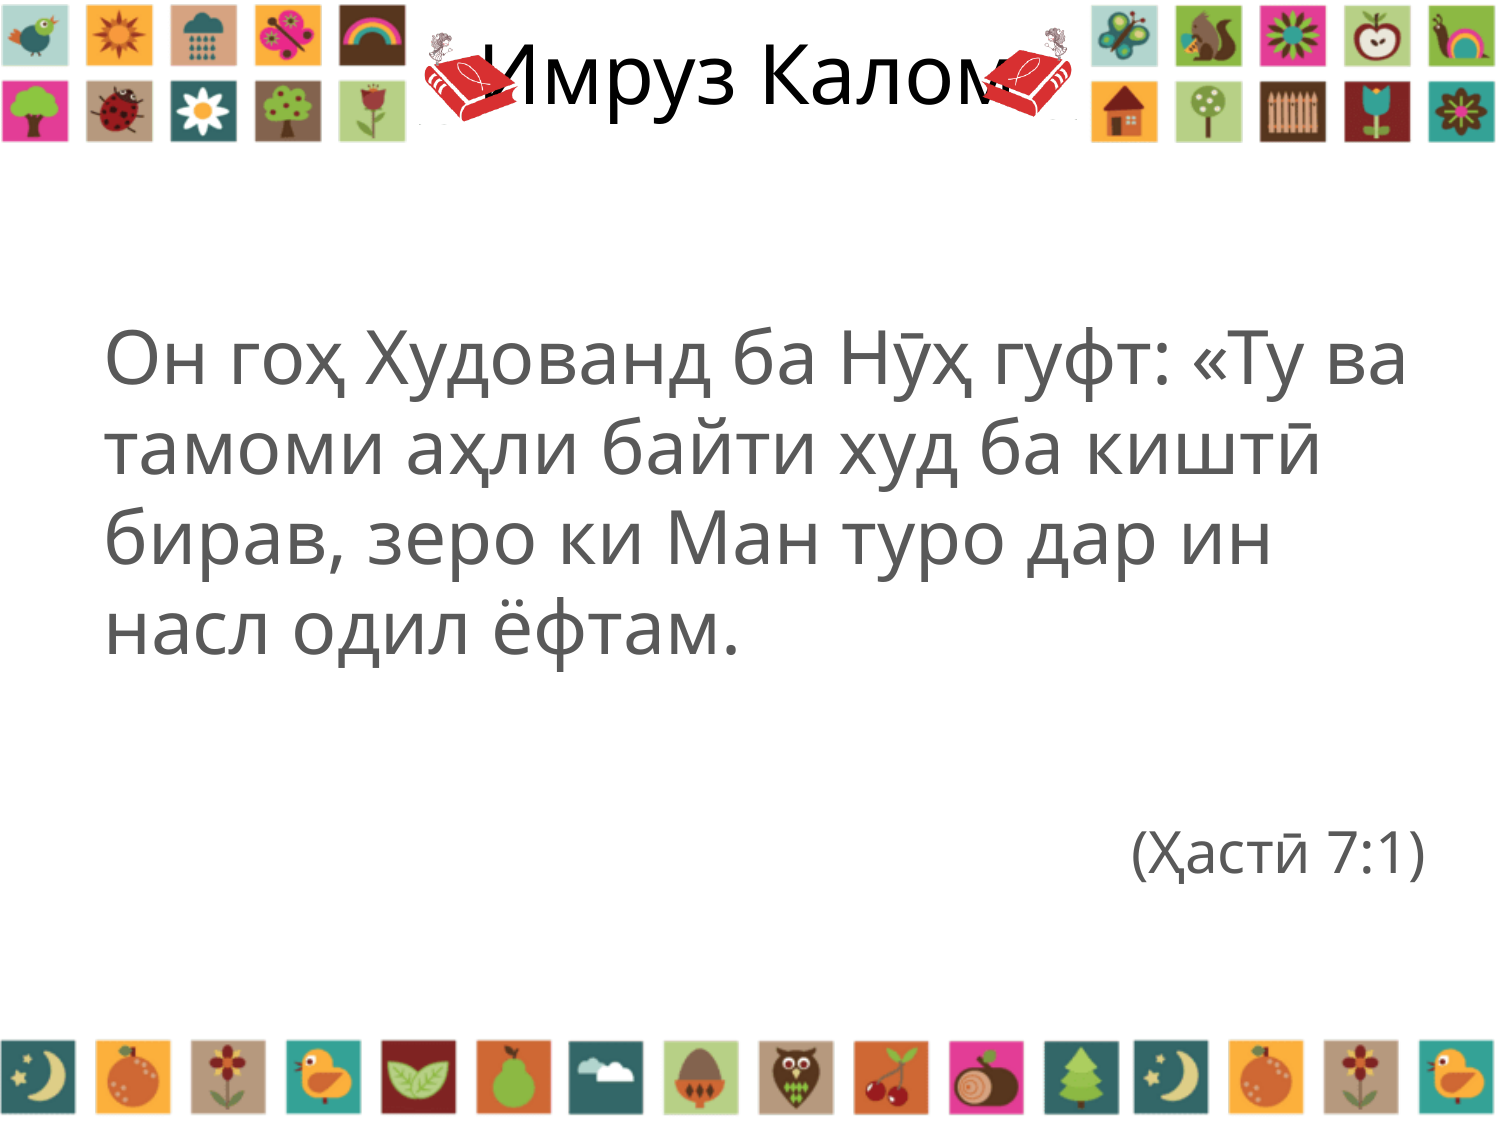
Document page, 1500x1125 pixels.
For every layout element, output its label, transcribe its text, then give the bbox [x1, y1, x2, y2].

text_box Он гоҳ Худованд ба Нӯҳ гуфт: «Ту ва тамоми аҳли байти худ ба киштӣ бирав, зеро ки Ман туро дар ин насл одил ёфтам. [88, 302, 1436, 678]
text_box (Ҳастӣ 7:1) [808, 807, 1441, 893]
picture [950, 3, 1500, 150]
picture [0, 3, 550, 150]
text_box Имруз Калом [425, 13, 1077, 129]
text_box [0, 1028, 1500, 1118]
